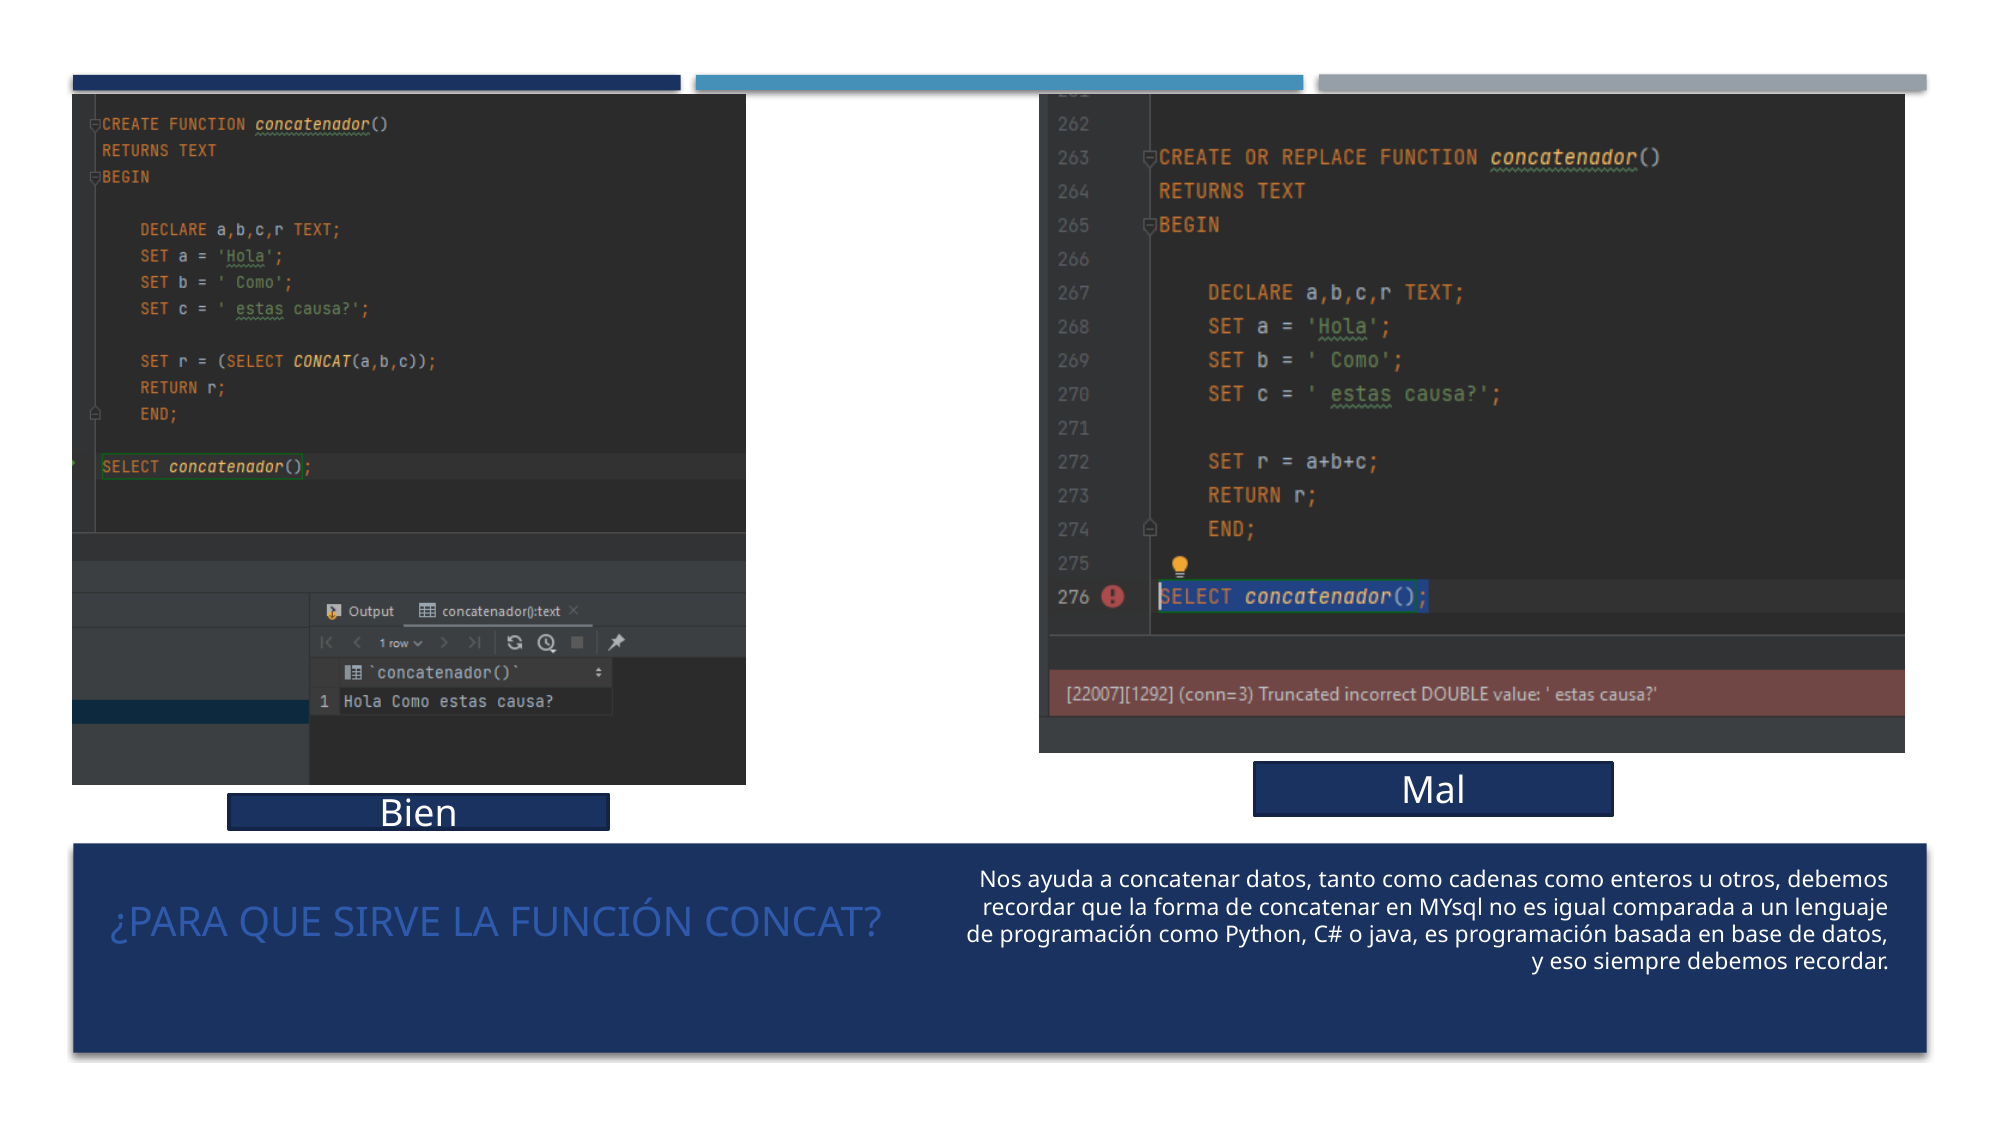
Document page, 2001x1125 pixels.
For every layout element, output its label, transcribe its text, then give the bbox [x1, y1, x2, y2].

picture [1038, 94, 1906, 754]
list Nos ayuda a concatenar datos, tanto como cadenas como enteros u otros, debemos recordar que la forma de concatenar en MYsql no es igual comparada a un lenguaje de programación como Python, C# o java, es programación basada en base de datos, y eso siempre debemos recordar. [941, 863, 1905, 977]
title ¿Para que sirve la función ConcaT? [95, 863, 901, 977]
text_box Bien [227, 796, 610, 831]
text_box Mal [1253, 765, 1614, 817]
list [72, 94, 746, 785]
